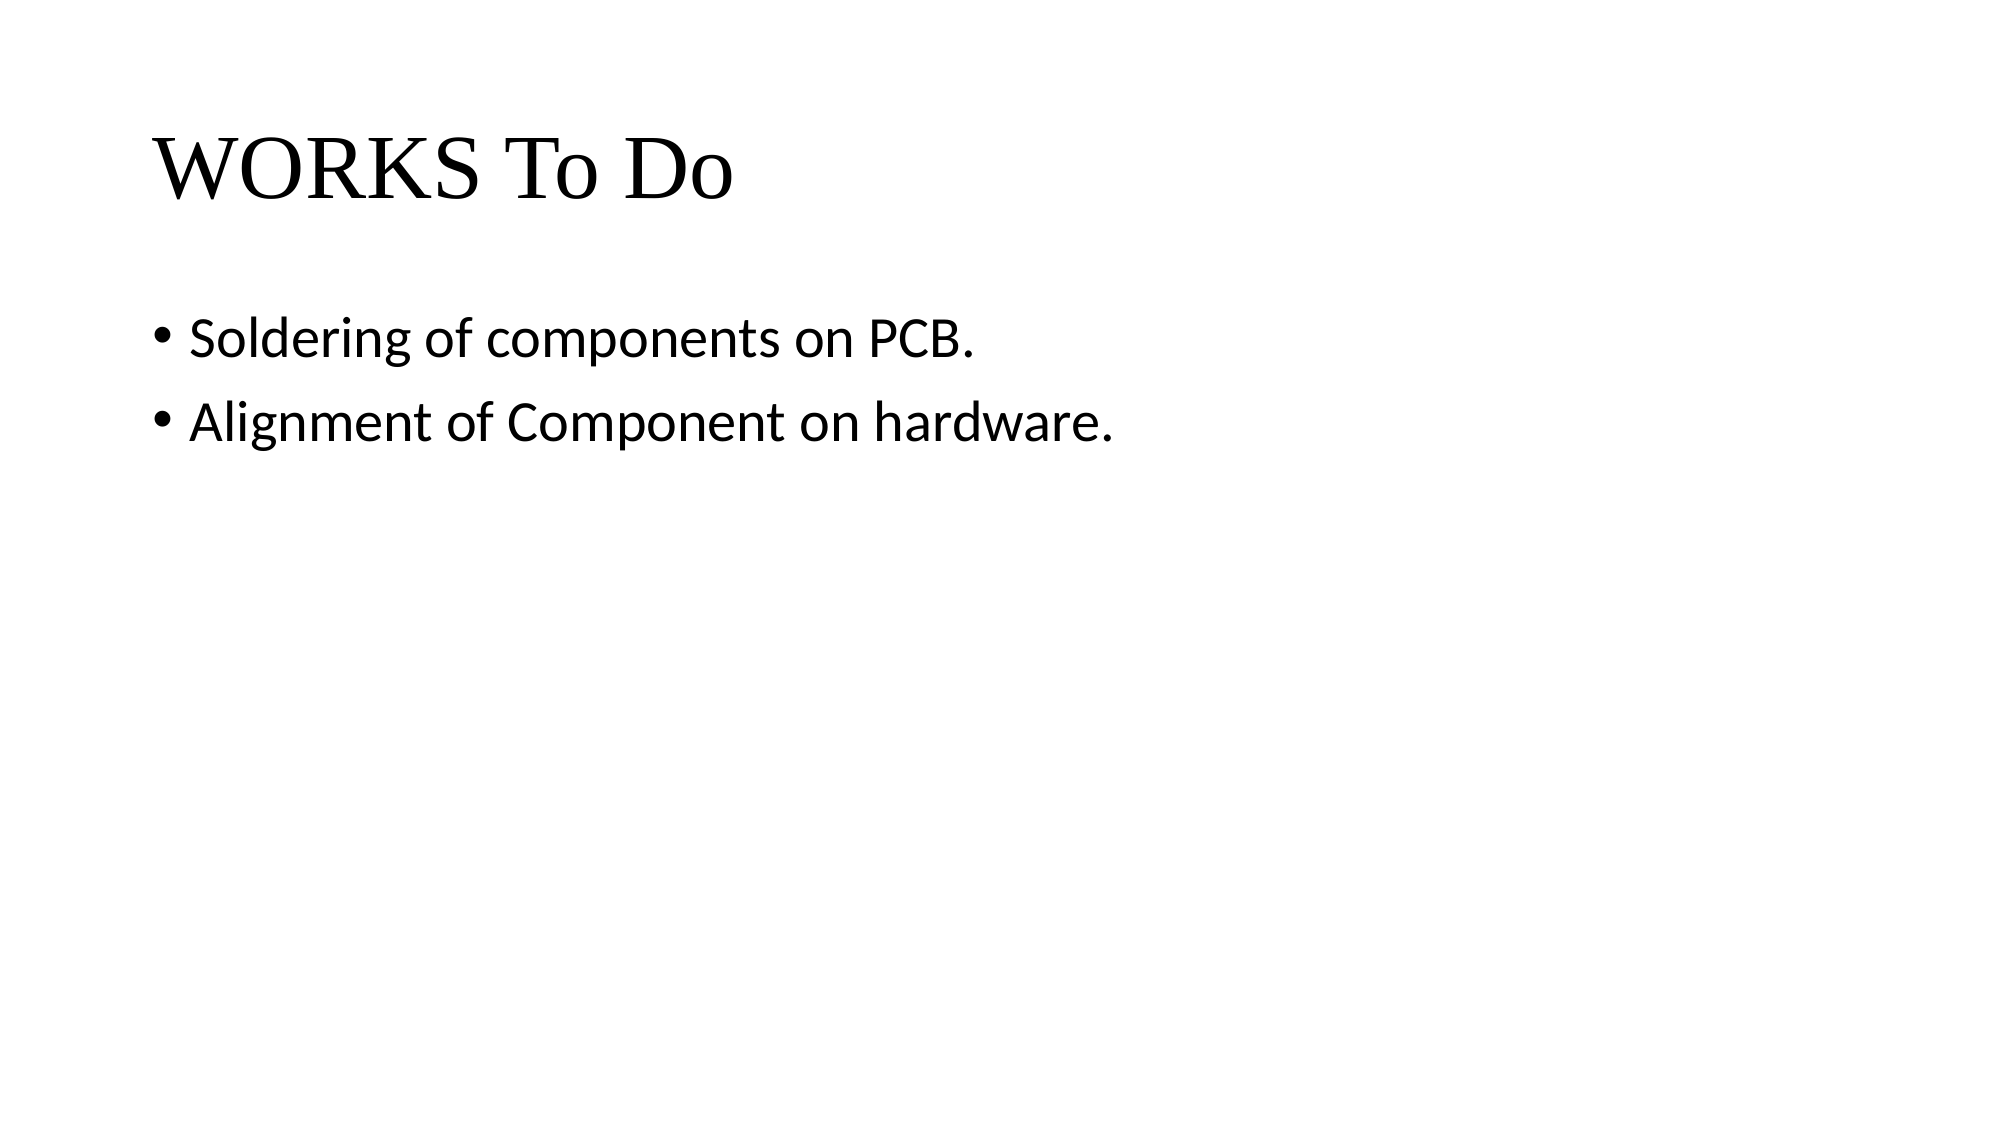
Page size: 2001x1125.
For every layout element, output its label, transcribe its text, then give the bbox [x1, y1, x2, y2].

list Soldering of components on PCB. Alignment of Component on hardware. [137, 299, 1863, 1014]
title WORKS To Do [137, 59, 1863, 278]
